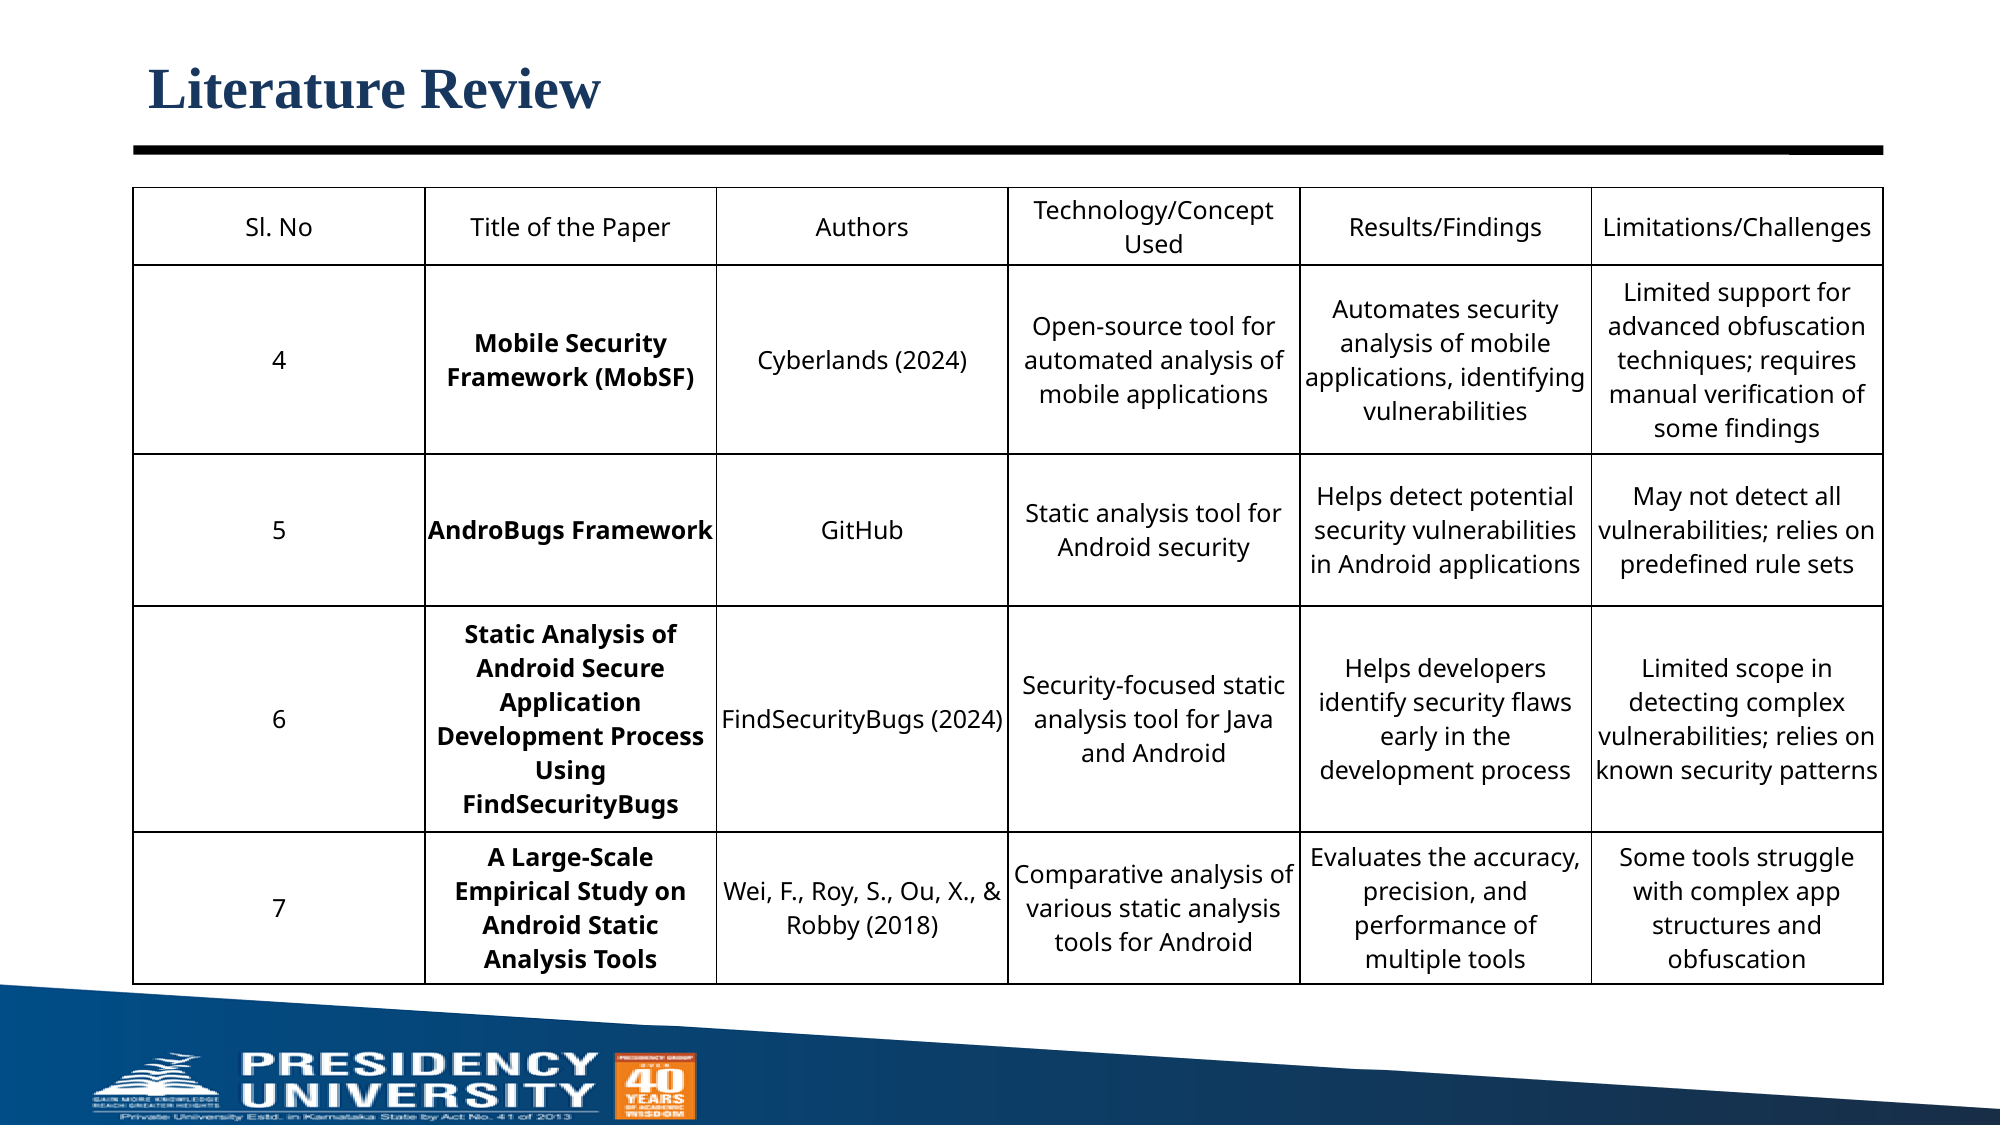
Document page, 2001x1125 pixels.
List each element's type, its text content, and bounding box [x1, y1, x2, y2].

table_header Results/Findings [1301, 188, 1591, 264]
table_cell Static analysis tool for Android security [1009, 455, 1299, 605]
table_cell Helps developers identify security flaws early in the development process [1301, 607, 1591, 831]
table_header Sl. No [134, 188, 424, 264]
table_cell 4 [134, 266, 424, 453]
table_header Title of the Paper [426, 188, 716, 264]
table_cell Security-focused static analysis tool for Java and Android [1009, 607, 1299, 831]
table_header Limitations/Challenges [1592, 188, 1882, 264]
picture [0, 982, 2000, 1125]
table_cell Cyberlands (2024) [717, 266, 1007, 453]
table_cell Some tools struggle with complex app structures and obfuscation [1592, 833, 1882, 983]
table_cell May not detect all vulnerabilities; relies on predefined rule sets [1592, 455, 1882, 605]
table_header Authors [717, 188, 1007, 264]
table_cell GitHub [717, 455, 1007, 605]
title Literature Review [133, 45, 1884, 125]
table_cell 5 [134, 455, 424, 605]
table_cell Evaluates the accuracy, precision, and performance of multiple tools [1301, 833, 1591, 983]
table_cell 7 [134, 833, 424, 983]
table_cell AndroBugs Framework [426, 455, 716, 605]
table_cell A Large-Scale Empirical Study on Android Static Analysis Tools [426, 833, 716, 983]
table_cell Comparative analysis of various static analysis tools for Android [1009, 833, 1299, 983]
table_cell Static Analysis of Android Secure Application Development Process Using FindSecurityBugs [426, 607, 716, 831]
table_cell Automates security analysis of mobile applications, identifying vulnerabilities [1301, 266, 1591, 453]
table_header Technology/Concept Used [1009, 188, 1299, 264]
table_cell Limited support for advanced obfuscation techniques; requires manual verification of some findings [1592, 266, 1882, 453]
table_cell FindSecurityBugs (2024) [717, 607, 1007, 831]
table_cell 6 [134, 607, 424, 831]
table_cell Mobile Security Framework (MobSF) [426, 266, 716, 453]
table_cell Wei, F., Roy, S., Ou, X., & Robby (2018) [717, 833, 1007, 983]
table_cell Limited scope in detecting complex vulnerabilities; relies on known security patterns [1592, 607, 1882, 831]
table_cell Open-source tool for automated analysis of mobile applications [1009, 266, 1299, 453]
table_cell Helps detect potential security vulnerabilities in Android applications [1301, 455, 1591, 605]
